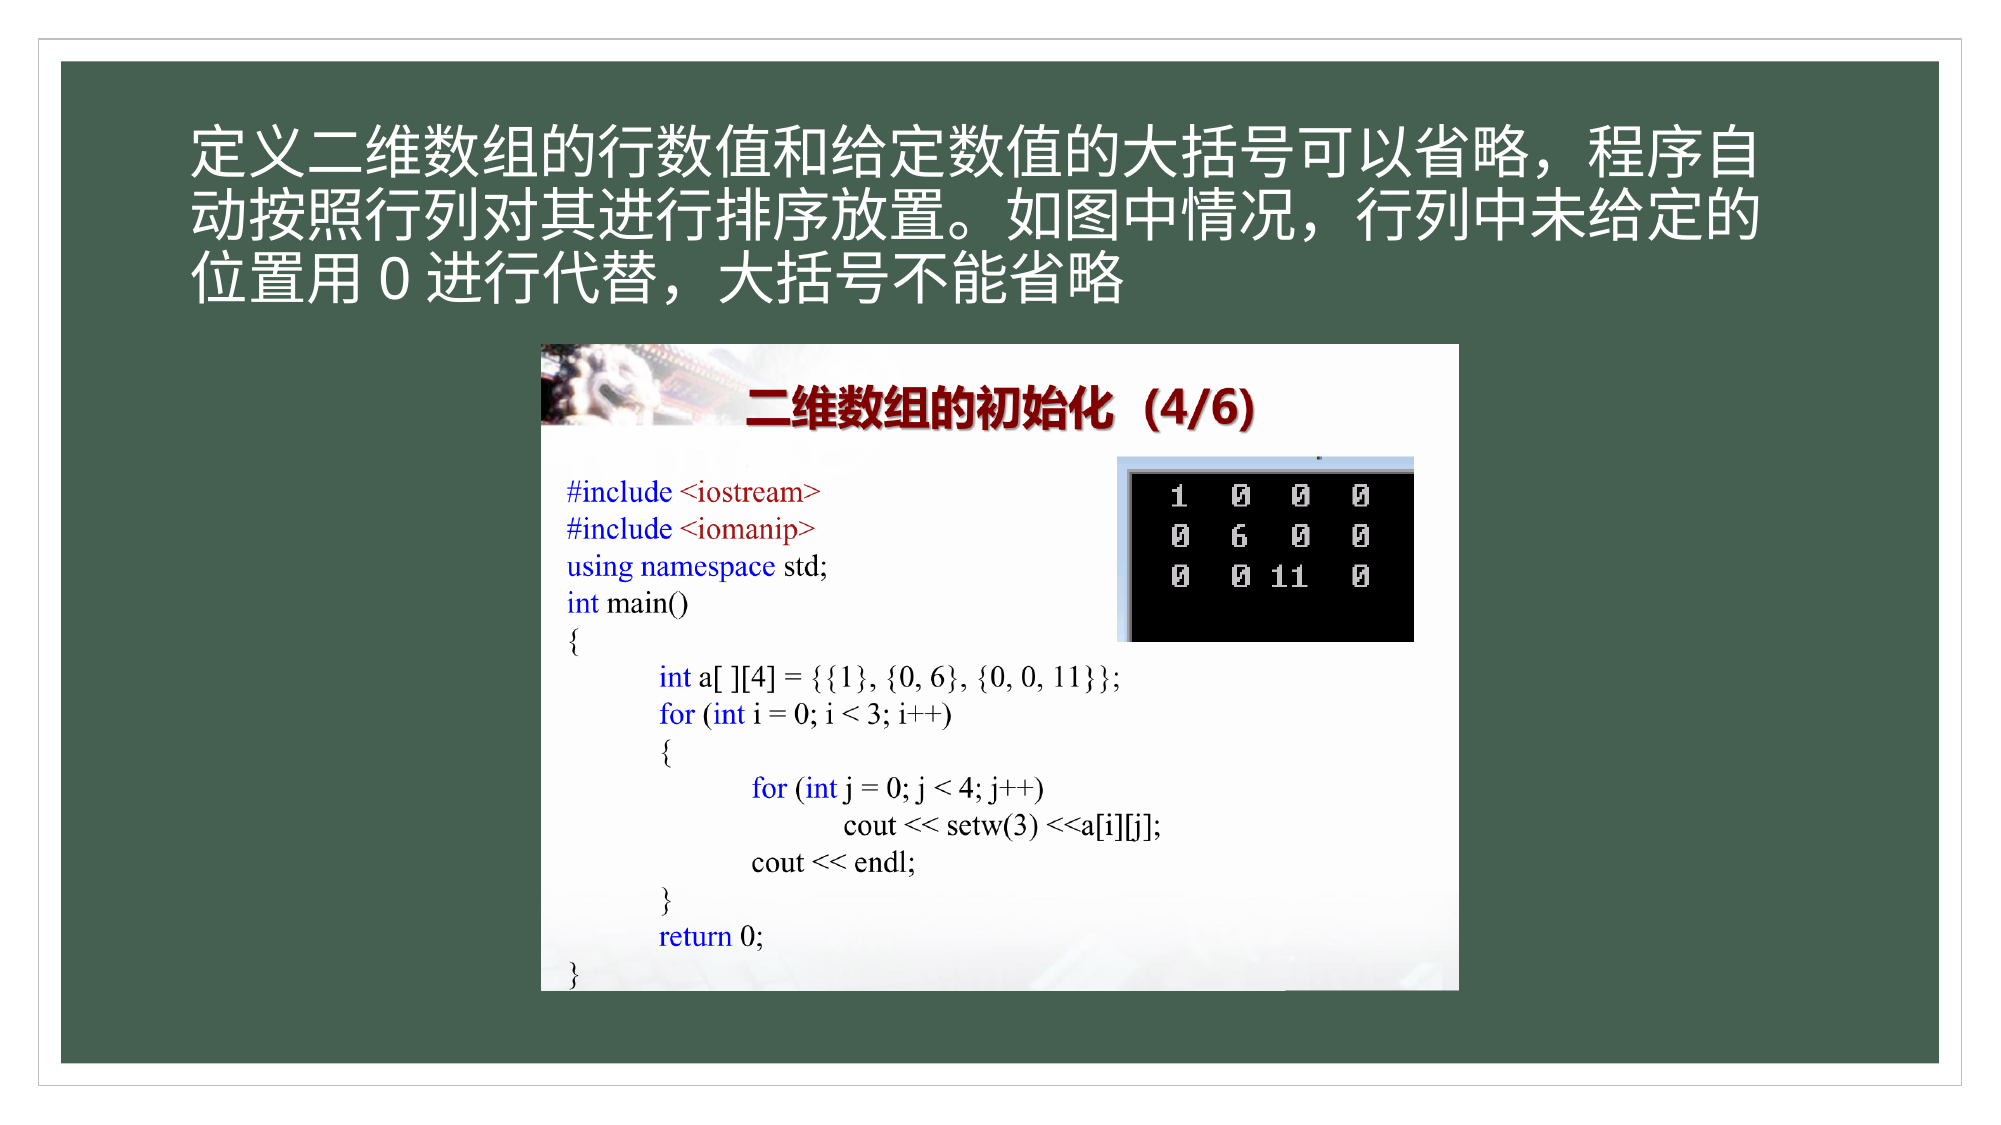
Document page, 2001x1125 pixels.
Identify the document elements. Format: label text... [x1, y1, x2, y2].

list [540, 345, 1459, 991]
title 定义二维数组的行数值和给定数值的大括号可以省略，程序自动按照行列对其进行排序放置。如图中情况，行列中未给定的位置用0进行代替，大括号不能省略 [174, 105, 1825, 331]
